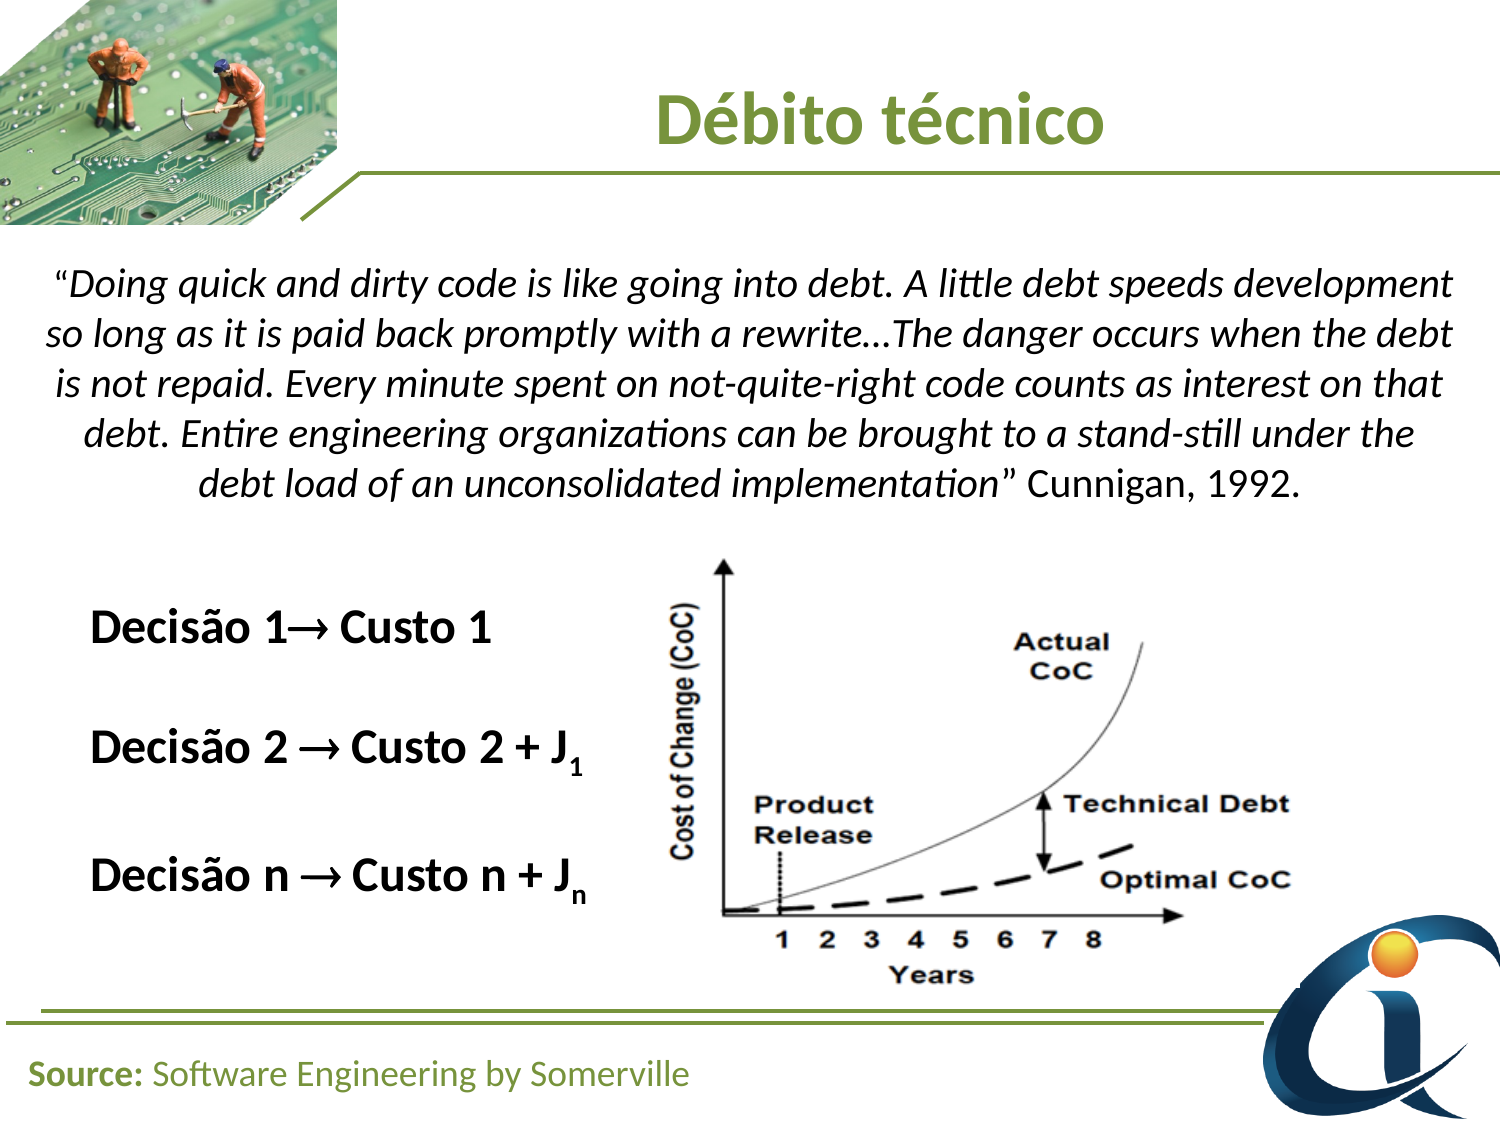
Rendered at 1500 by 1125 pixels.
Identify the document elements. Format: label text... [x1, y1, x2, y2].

picture [327, 196, 336, 203]
text_box Decisão 1 Custo 1 Decisão 2  Custo 2 + J1 Decisão n  Custo n + Jn [75, 586, 602, 918]
text_box “Doing quick and dirty code is like going into debt. A little debt speeds development so long as it is paid back promptly with a rewrite…The danger occurs when the debt is not repaid. Every minute spent on not-quite-right code counts as interest on that debt. Entire engineering organizations can be brought to a stand-still under the debt load of an unconsolidated implementation” Cunnigan, 1992. [29, 203, 1471, 514]
picture [655, 551, 1500, 1119]
picture [0, 0, 337, 225]
title Débito técnico [336, 20, 1425, 203]
